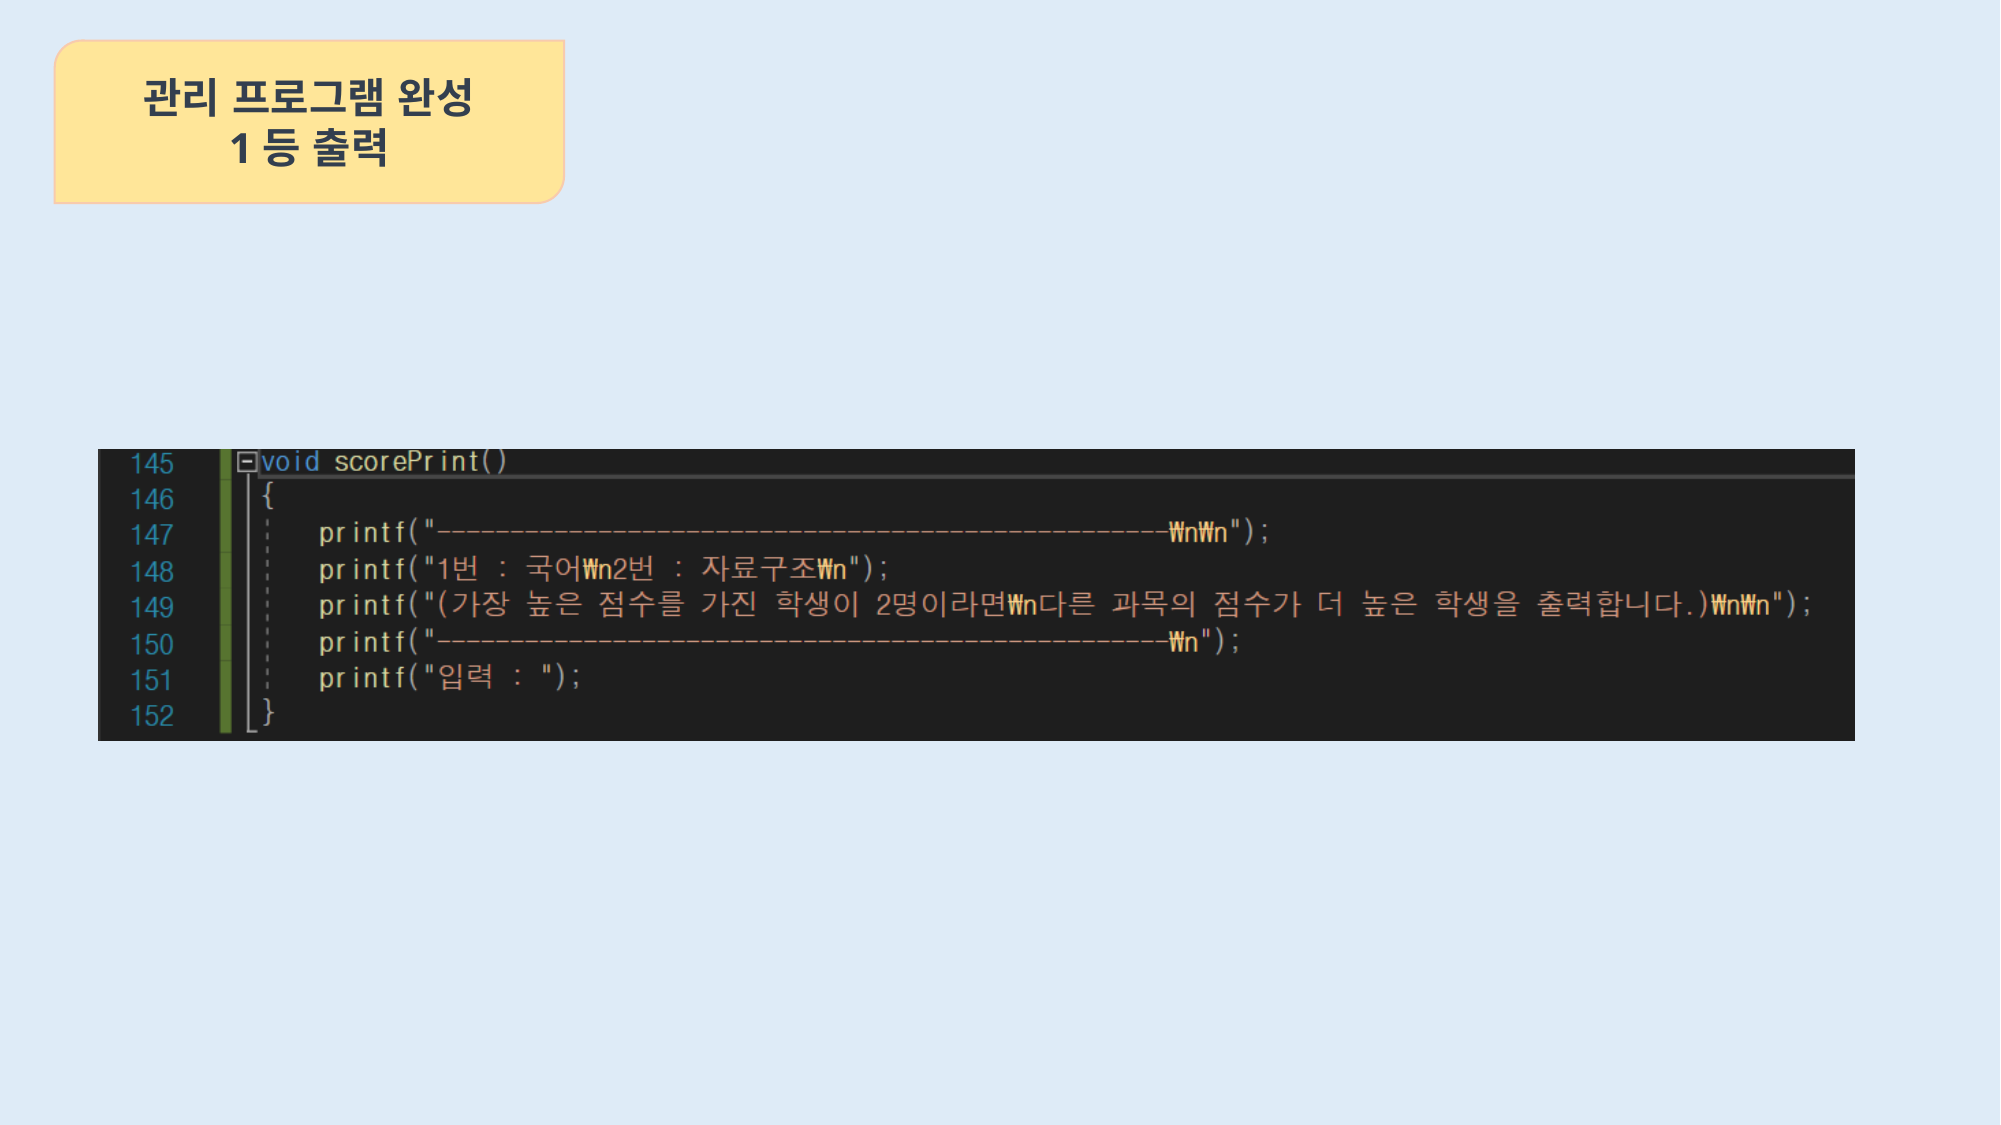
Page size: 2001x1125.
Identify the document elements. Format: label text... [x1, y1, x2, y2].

picture [98, 449, 1855, 741]
text_box 관리 프로그램 완성 1등 출력 [53, 39, 566, 205]
